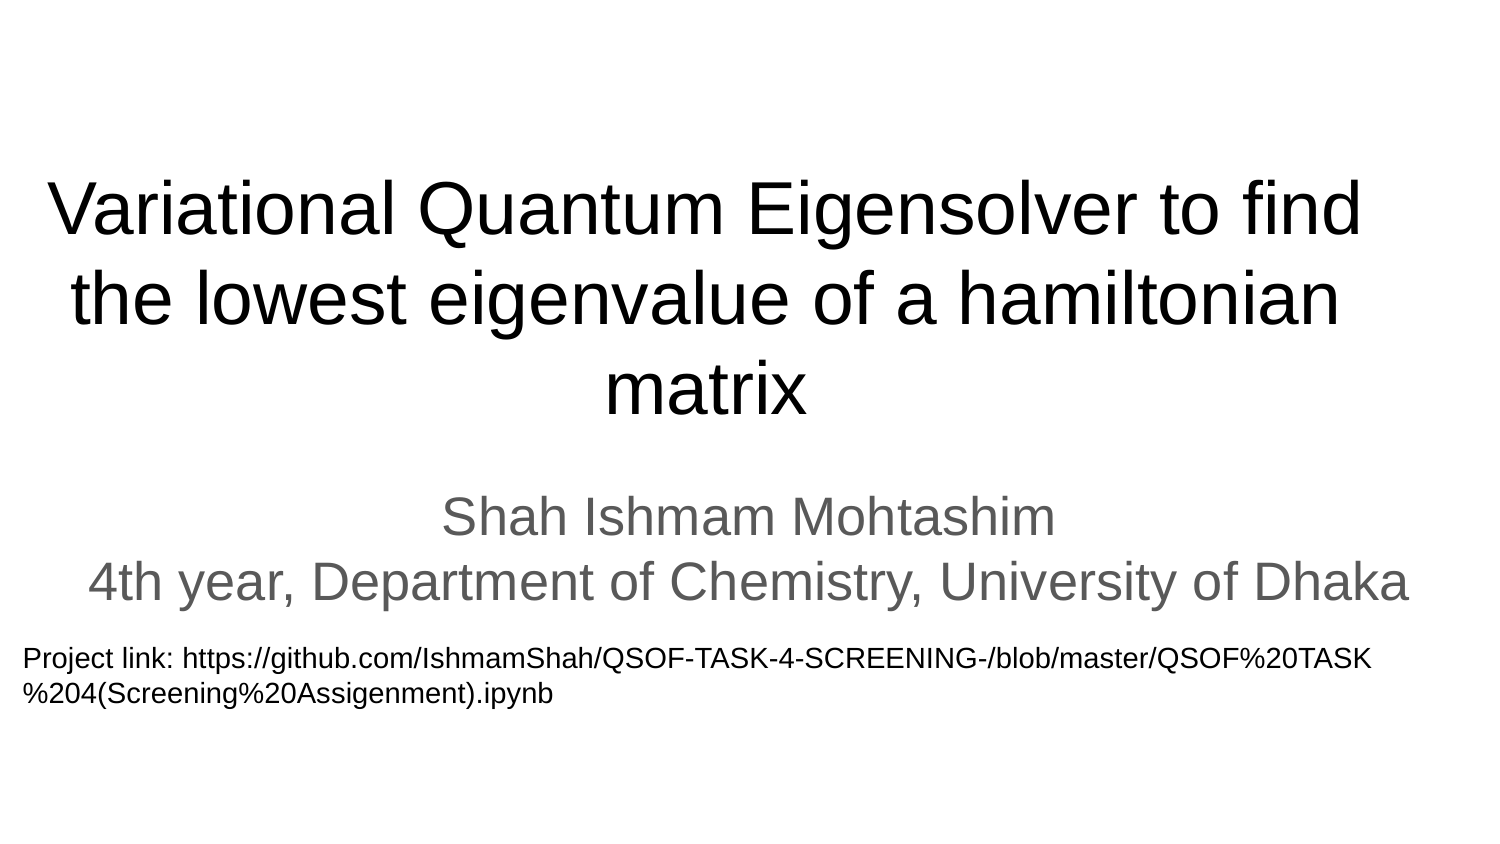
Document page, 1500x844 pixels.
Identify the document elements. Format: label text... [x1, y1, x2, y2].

title Variational Quantum Eigensolver to find the lowest eigenvalue of a hamiltonian matrix [7, 107, 1406, 445]
text_box Project link: https://github.com/IshmamShah/QSOF-TASK-4-SCREENING-/blob/master/QSOF%20TASK%204(Screening%20Assigenment).ipynb [7, 624, 1483, 844]
subtitle Shah Ishmam Mohtashim 4th year, Department of Chemistry, University of Dhaka [51, 466, 1449, 597]
